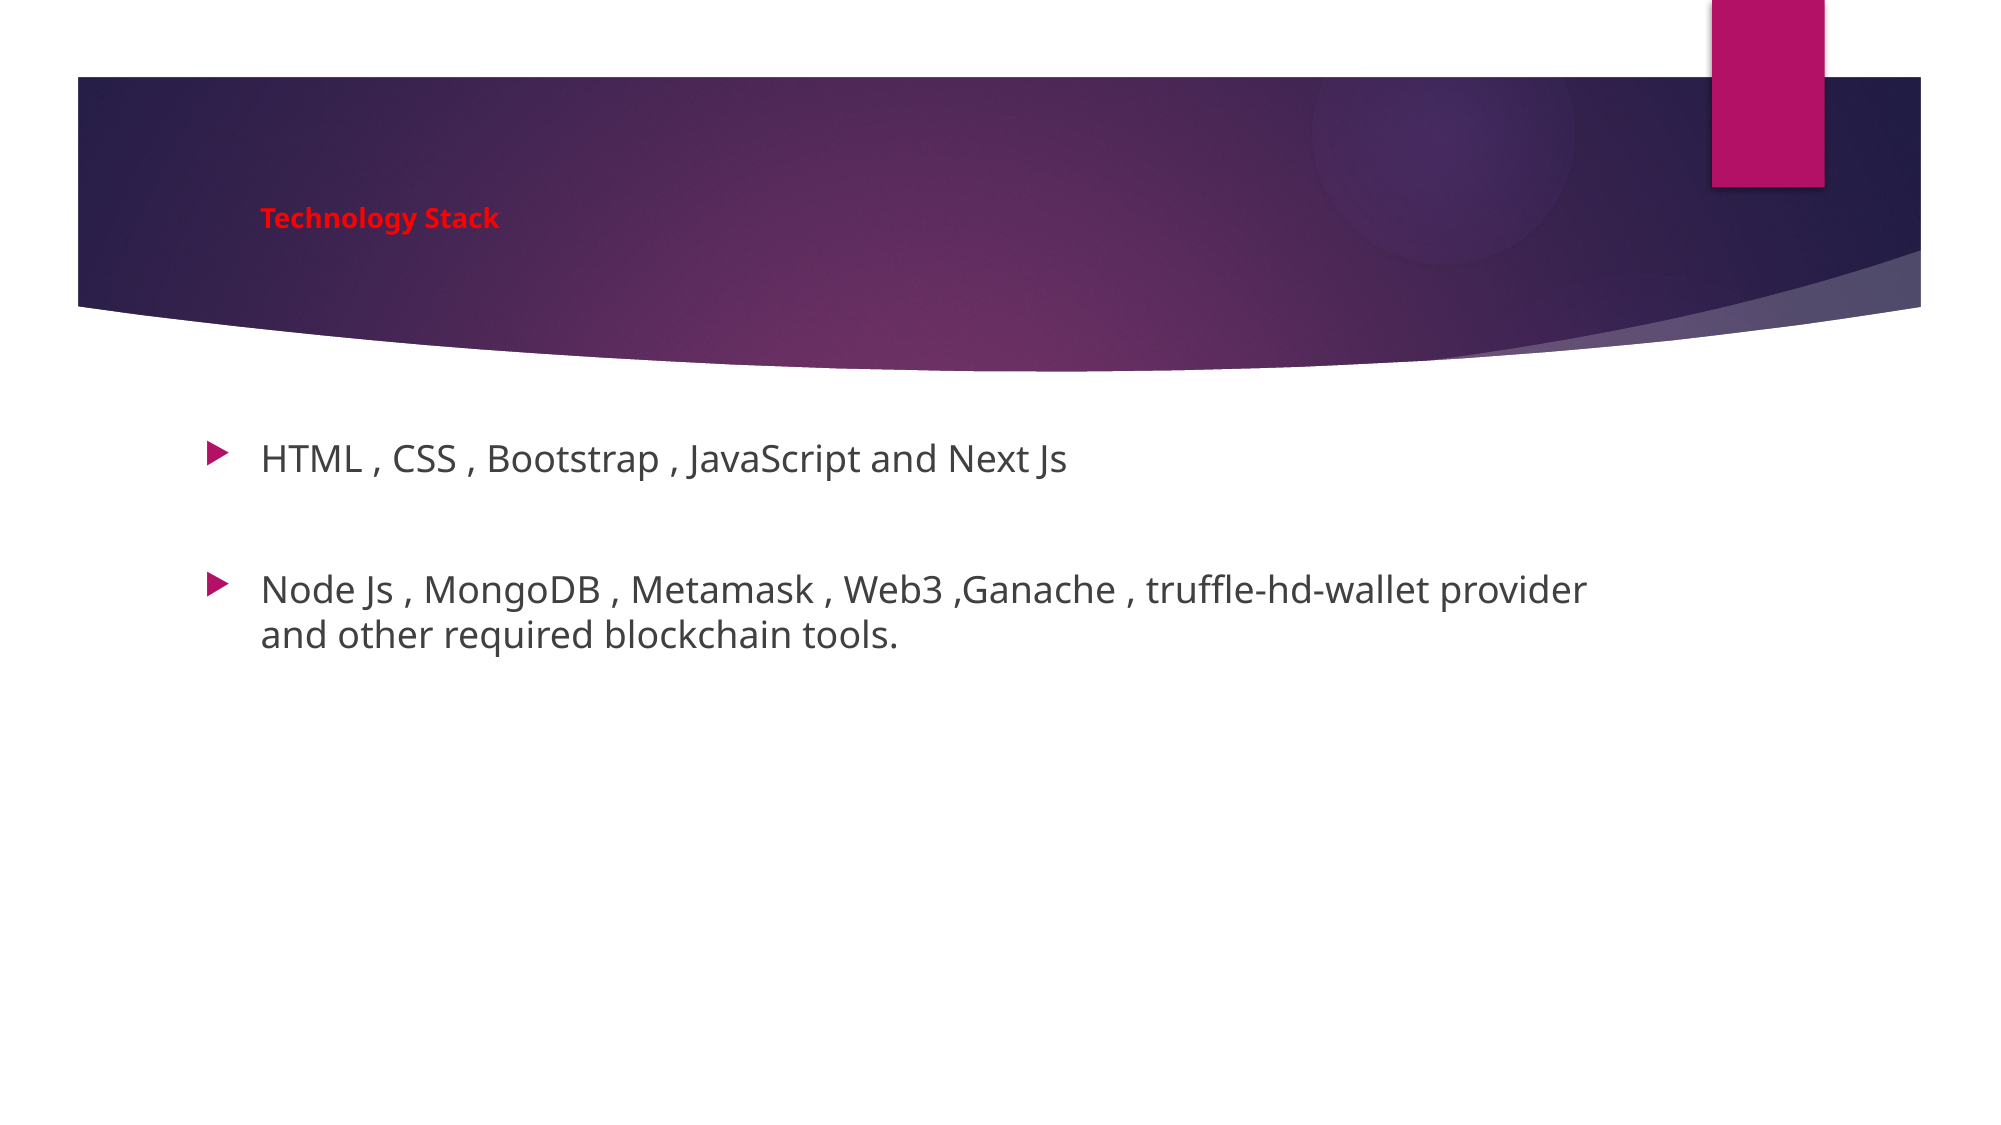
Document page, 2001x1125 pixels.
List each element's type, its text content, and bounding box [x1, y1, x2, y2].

list HTML , CSS , Bootstrap , JavaScript and Next Js Node Js , MongoDB , Metamask , Web3 ,Ganache , truffle-hd-wallet provider and other required blockchain tools. [189, 427, 1638, 988]
title Technology Stack [189, 159, 1627, 276]
